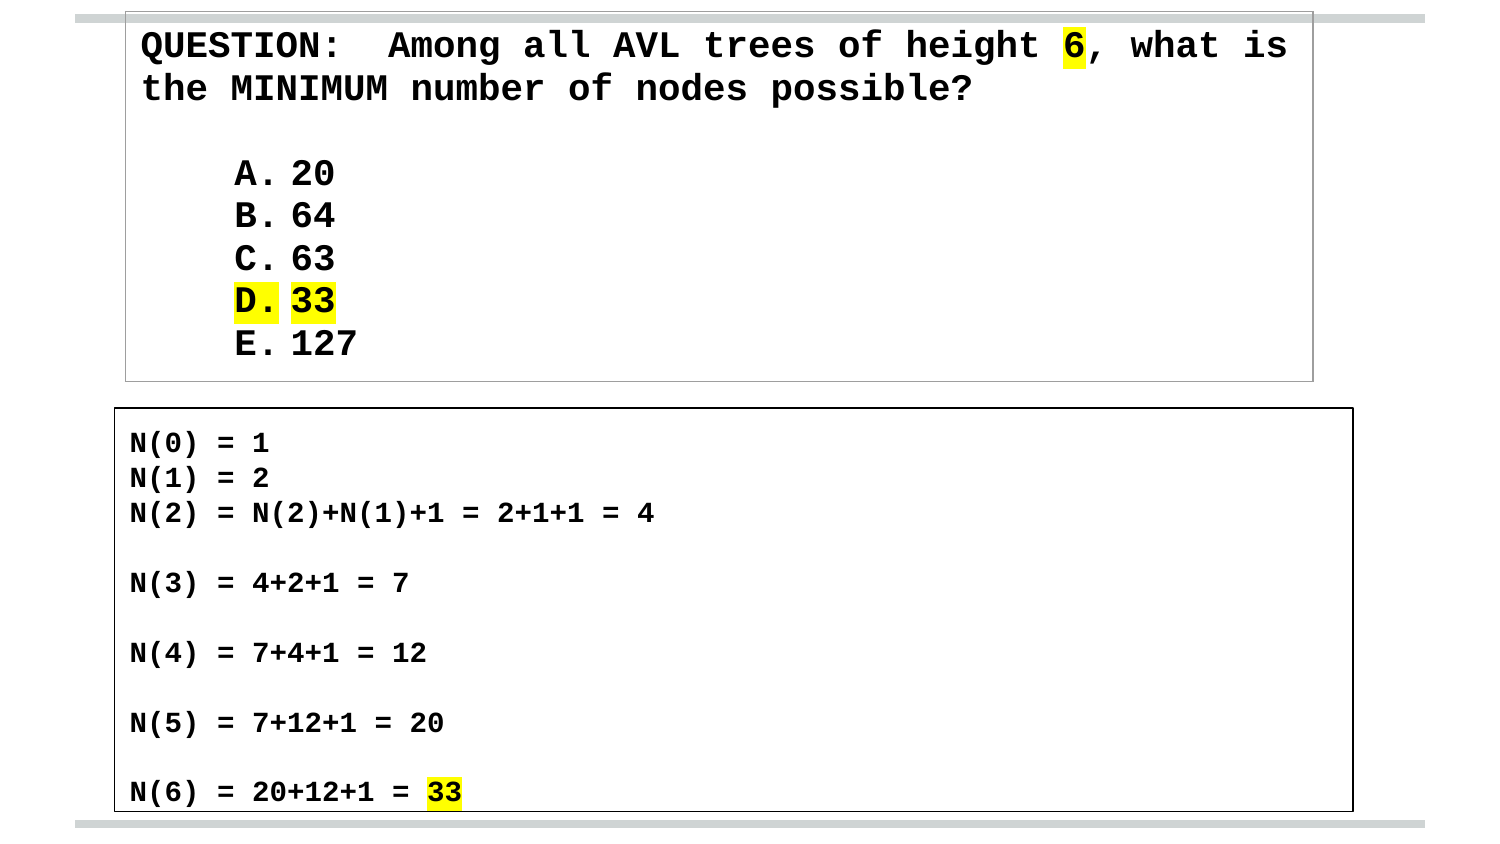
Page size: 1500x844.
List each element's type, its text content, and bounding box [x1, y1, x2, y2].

table_header QUESTION: Among all AVL trees of height 6, what is the MINIMUM number of nodes possible? 20 64 63 33 127 [126, 12, 1312, 381]
text_box N(0) = 1 N(1) = 2 N(2) = N(2)+N(1)+1 = 2+1+1 = 4 N(3) = 4+2+1 = 7 N(4) = 7+4+1 = 12 N(5) = 7+12+1 = 20 N(6) = 20+12+1 = 33 [114, 408, 1353, 812]
